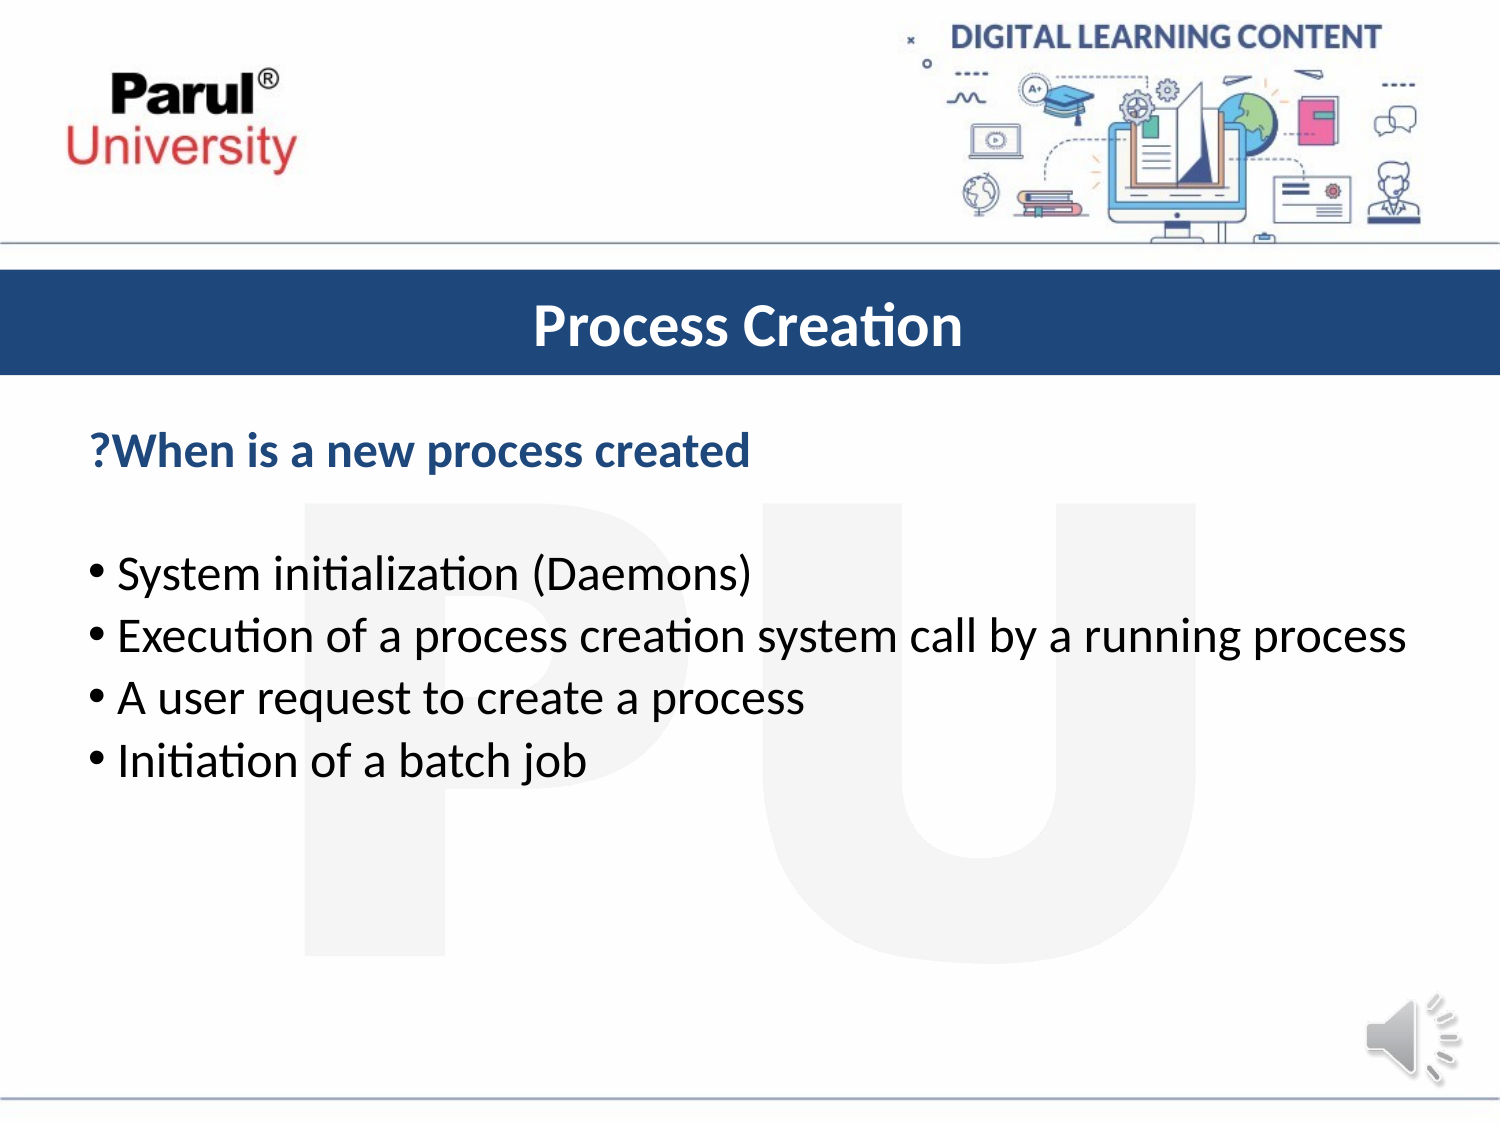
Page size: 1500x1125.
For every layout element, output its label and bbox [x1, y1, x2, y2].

picture [0, 0, 1500, 269]
picture [0, 964, 1500, 1125]
text_box [0, 269, 1500, 964]
